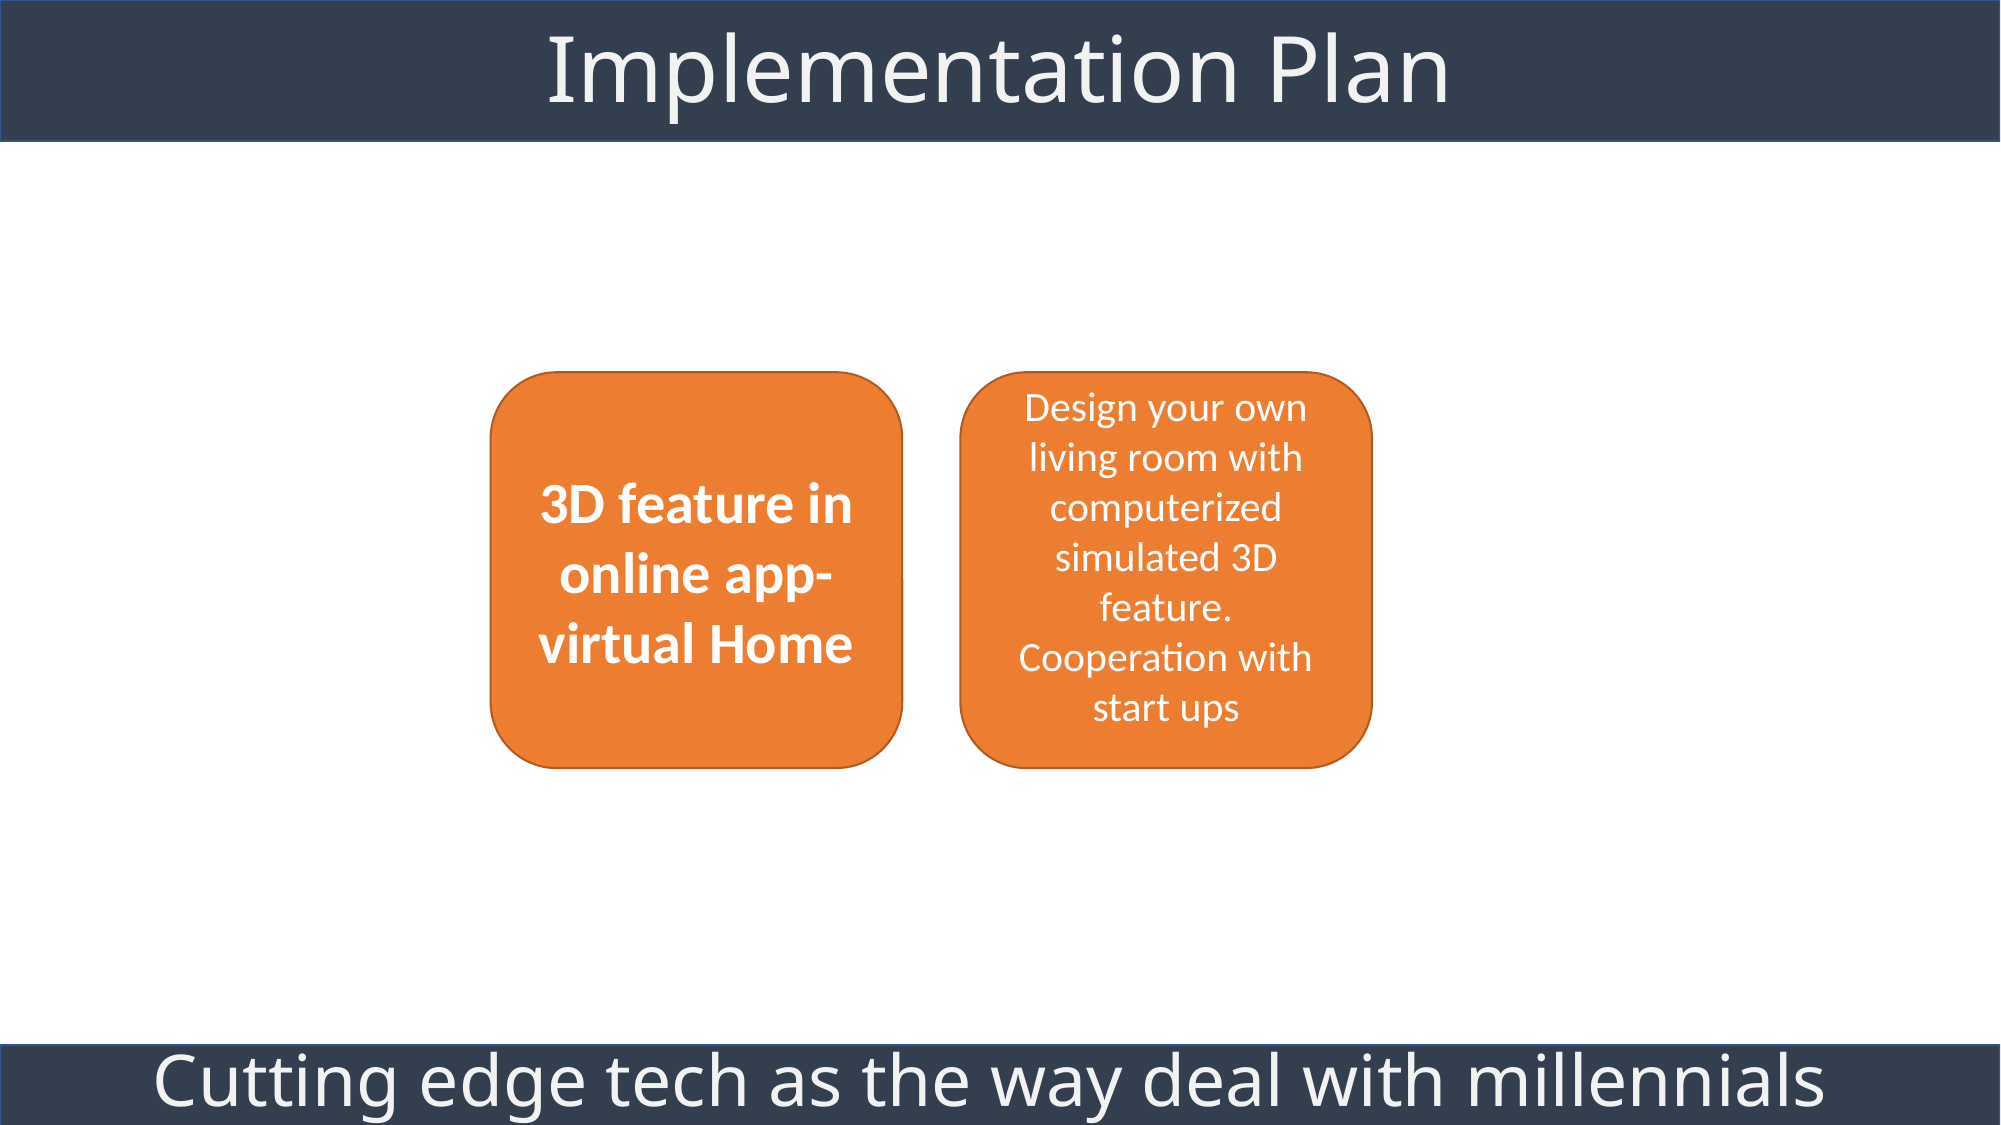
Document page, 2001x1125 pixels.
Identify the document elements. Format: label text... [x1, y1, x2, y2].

text_box 3D feature in online app-virtual Home [489, 371, 904, 770]
text_box Cutting edge tech as the way deal with millennials [0, 1014, 2000, 1125]
title Implementation Plan [0, 3, 2000, 142]
text_box Design your own living room with computerized simulated 3D feature. Cooperation with start ups [959, 371, 1374, 770]
